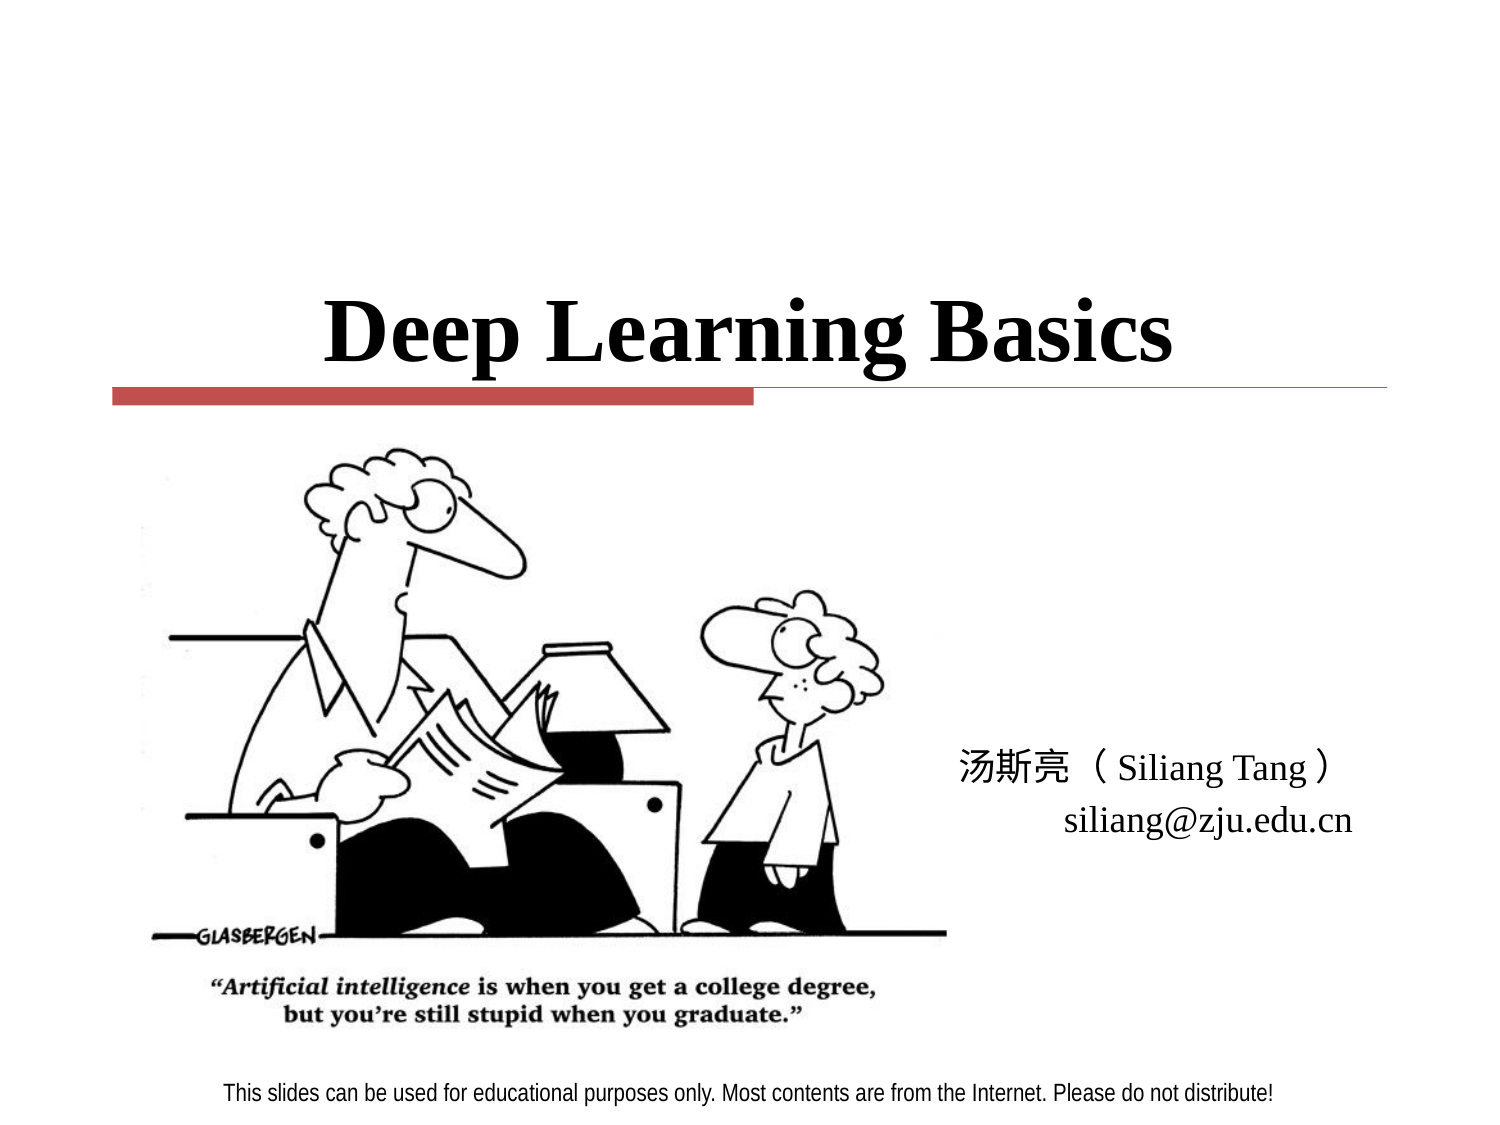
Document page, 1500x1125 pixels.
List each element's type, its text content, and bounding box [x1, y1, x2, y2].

subtitle 汤斯亮（Siliang Tang） siliang@zju.edu.cn [951, 735, 1369, 941]
picture [131, 435, 947, 1035]
title Deep Learning Basics [112, 162, 1388, 388]
